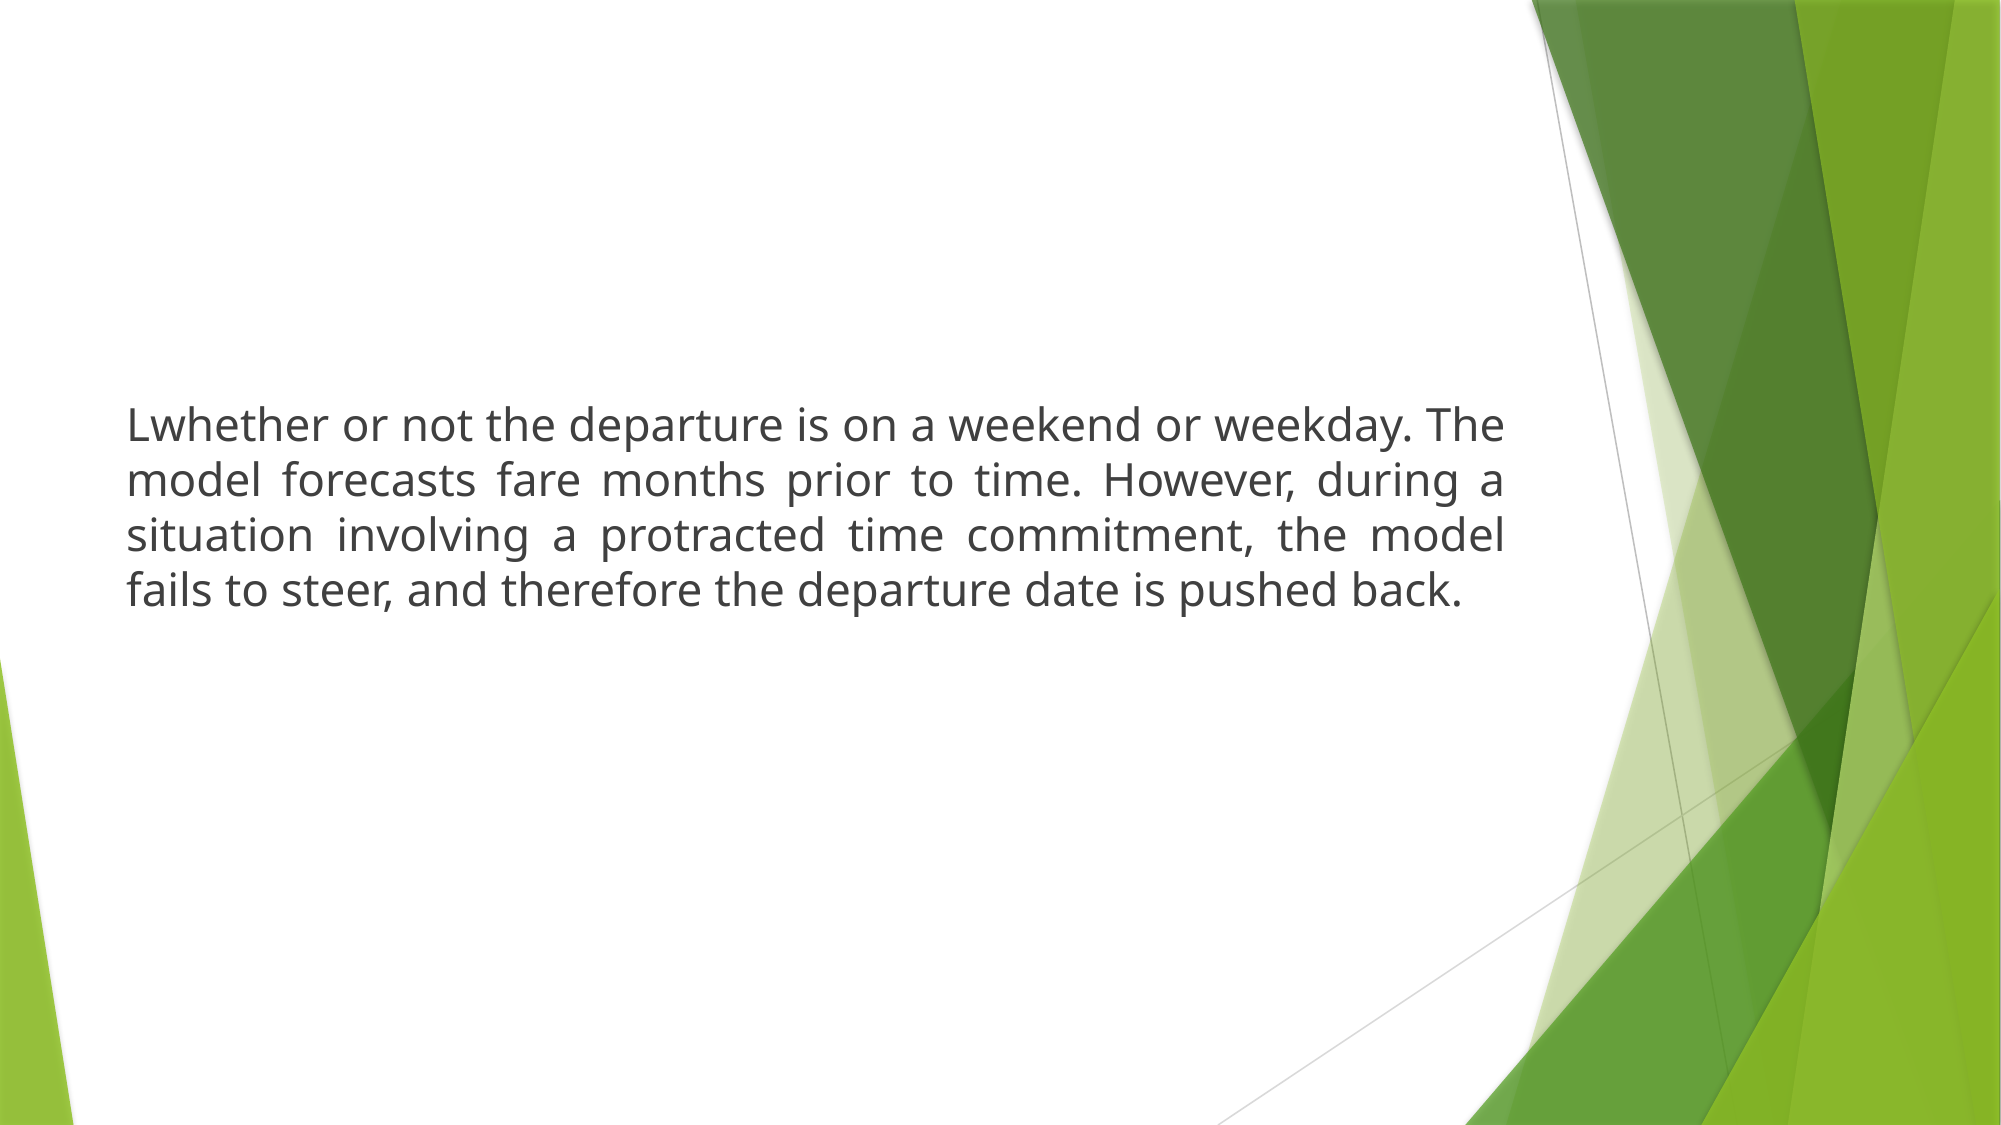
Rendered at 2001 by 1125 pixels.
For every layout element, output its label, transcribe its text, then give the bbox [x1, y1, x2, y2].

list Lwhether or not the departure is on a weekend or weekday. The model forecasts fare months prior to time. However, during a situation involving a protracted time commitment, the model fails to steer, and therefore the departure date is pushed back. [111, 388, 1522, 1025]
